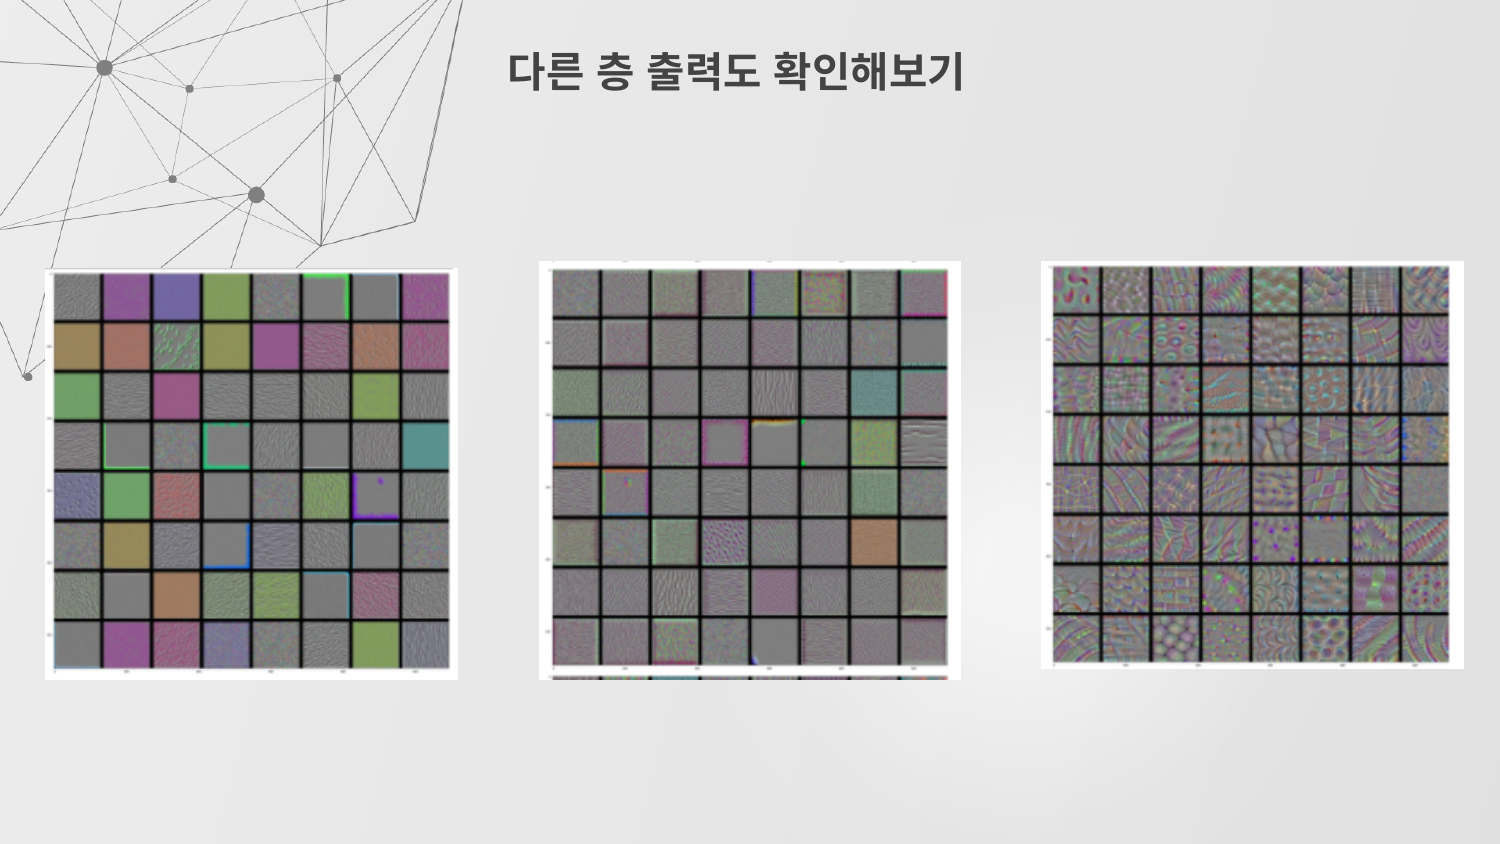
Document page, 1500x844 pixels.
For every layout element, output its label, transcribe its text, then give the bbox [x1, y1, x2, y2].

title 다른 층 출력도 확인해보기 [428, 21, 1046, 111]
picture [0, 0, 1500, 844]
